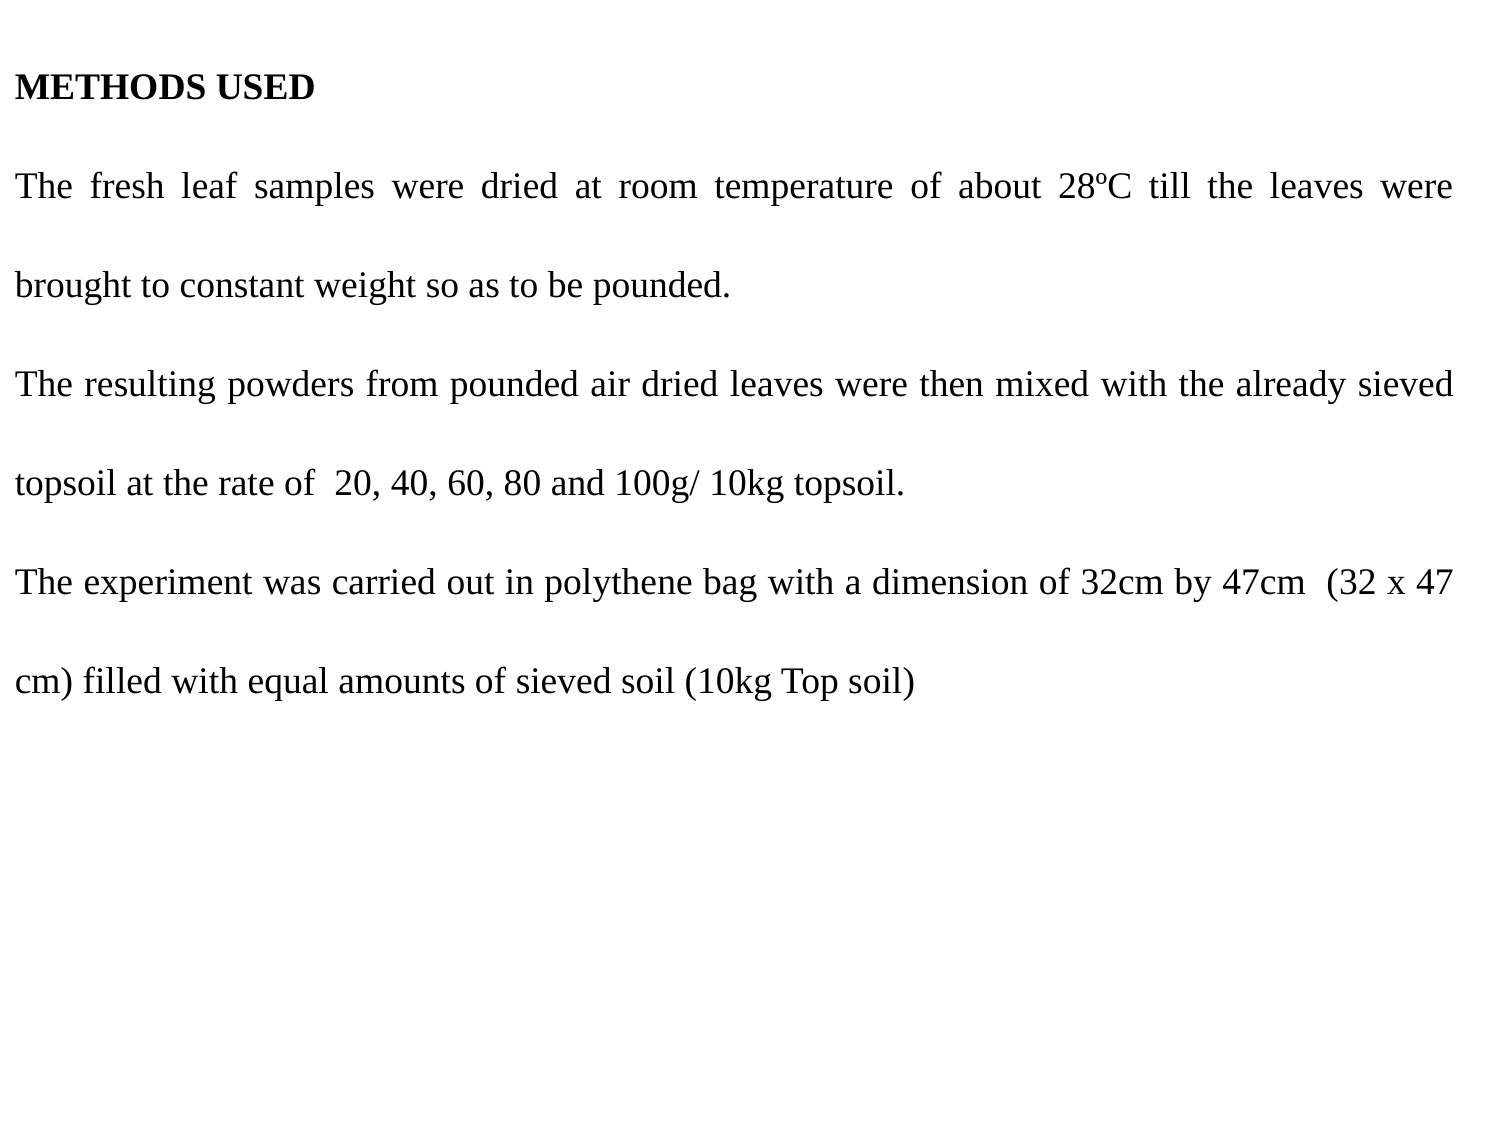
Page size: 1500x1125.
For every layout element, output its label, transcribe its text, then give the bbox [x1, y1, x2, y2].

text_box METHODS USED The fresh leaf samples were dried at room temperature of about 28ºC till the leaves were brought to constant weight so as to be pounded. The resulting powders from pounded air dried leaves were then mixed with the already sieved topsoil at the rate of 20, 40, 60, 80 and 100g/ 10kg topsoil. The experiment was carried out in polythene bag with a dimension of 32cm by 47cm (32 x 47 cm) filled with equal amounts of sieved soil (10kg Top soil) [0, 0, 1471, 825]
